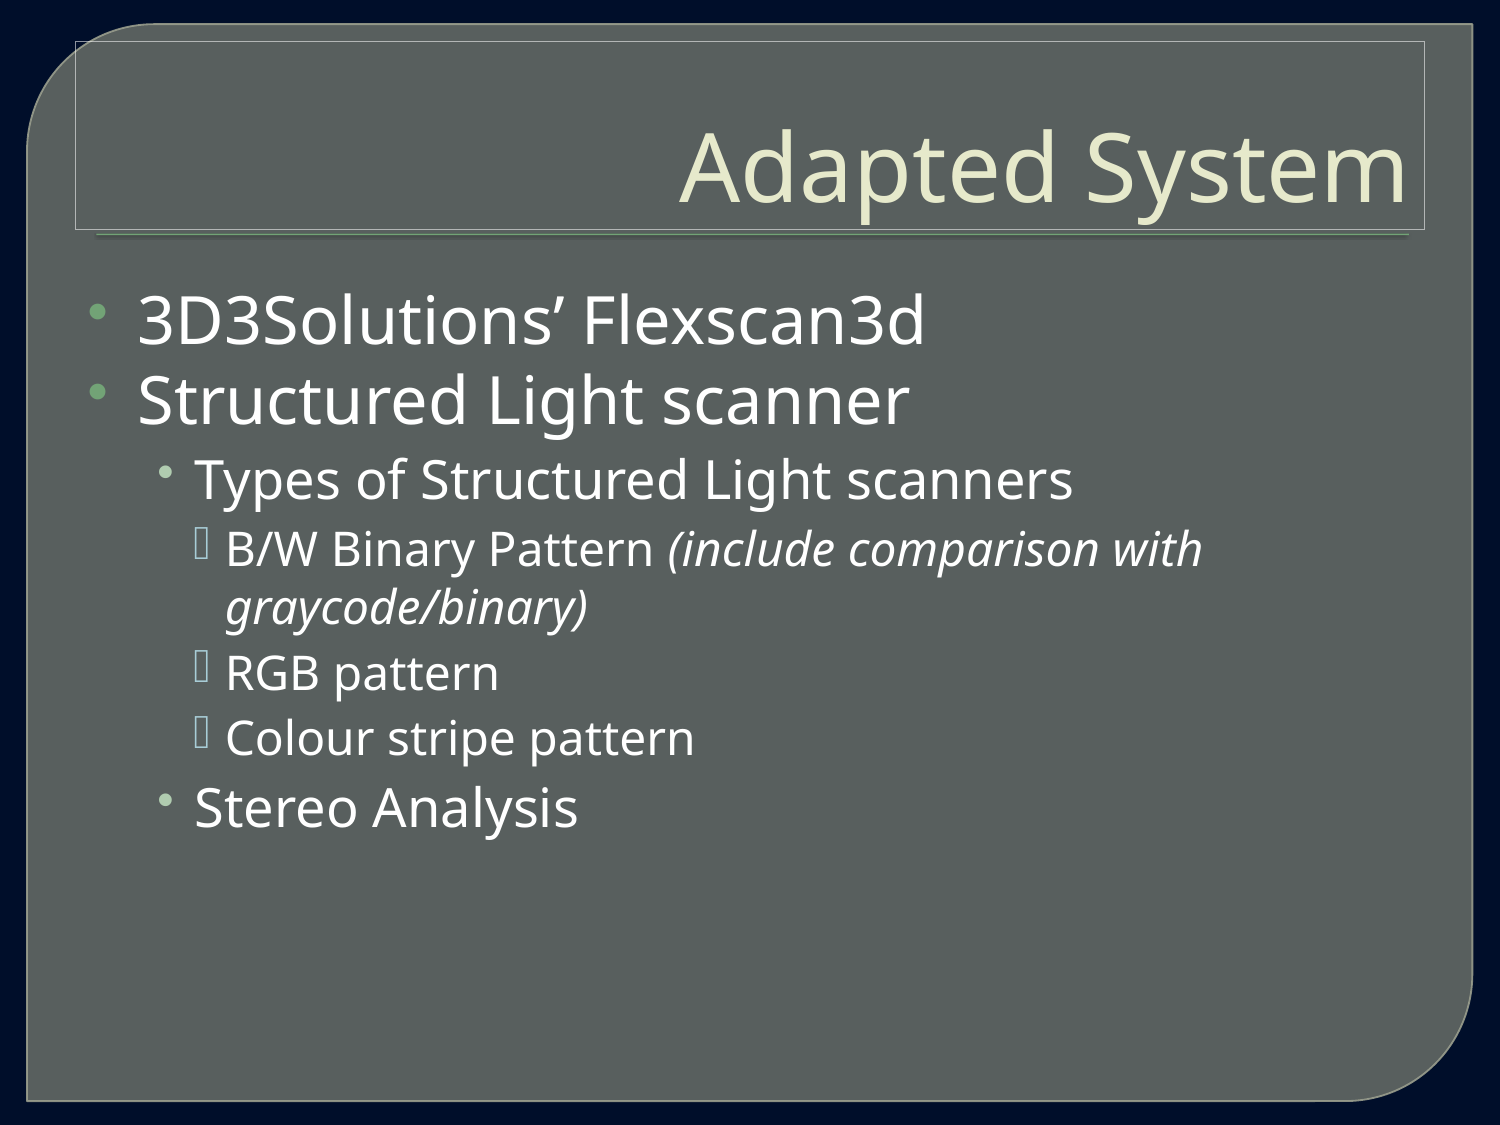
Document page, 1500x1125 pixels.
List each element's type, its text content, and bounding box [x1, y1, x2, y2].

title Adapted System [75, 41, 1425, 230]
list 3D3Solutions’ Flexscan3d Structured Light scanner Types of Structured Light scanners B/W Binary Pattern (include comparison with graycode/binary) RGB pattern Colour stripe pattern Stereo Analysis [75, 270, 1425, 1013]
